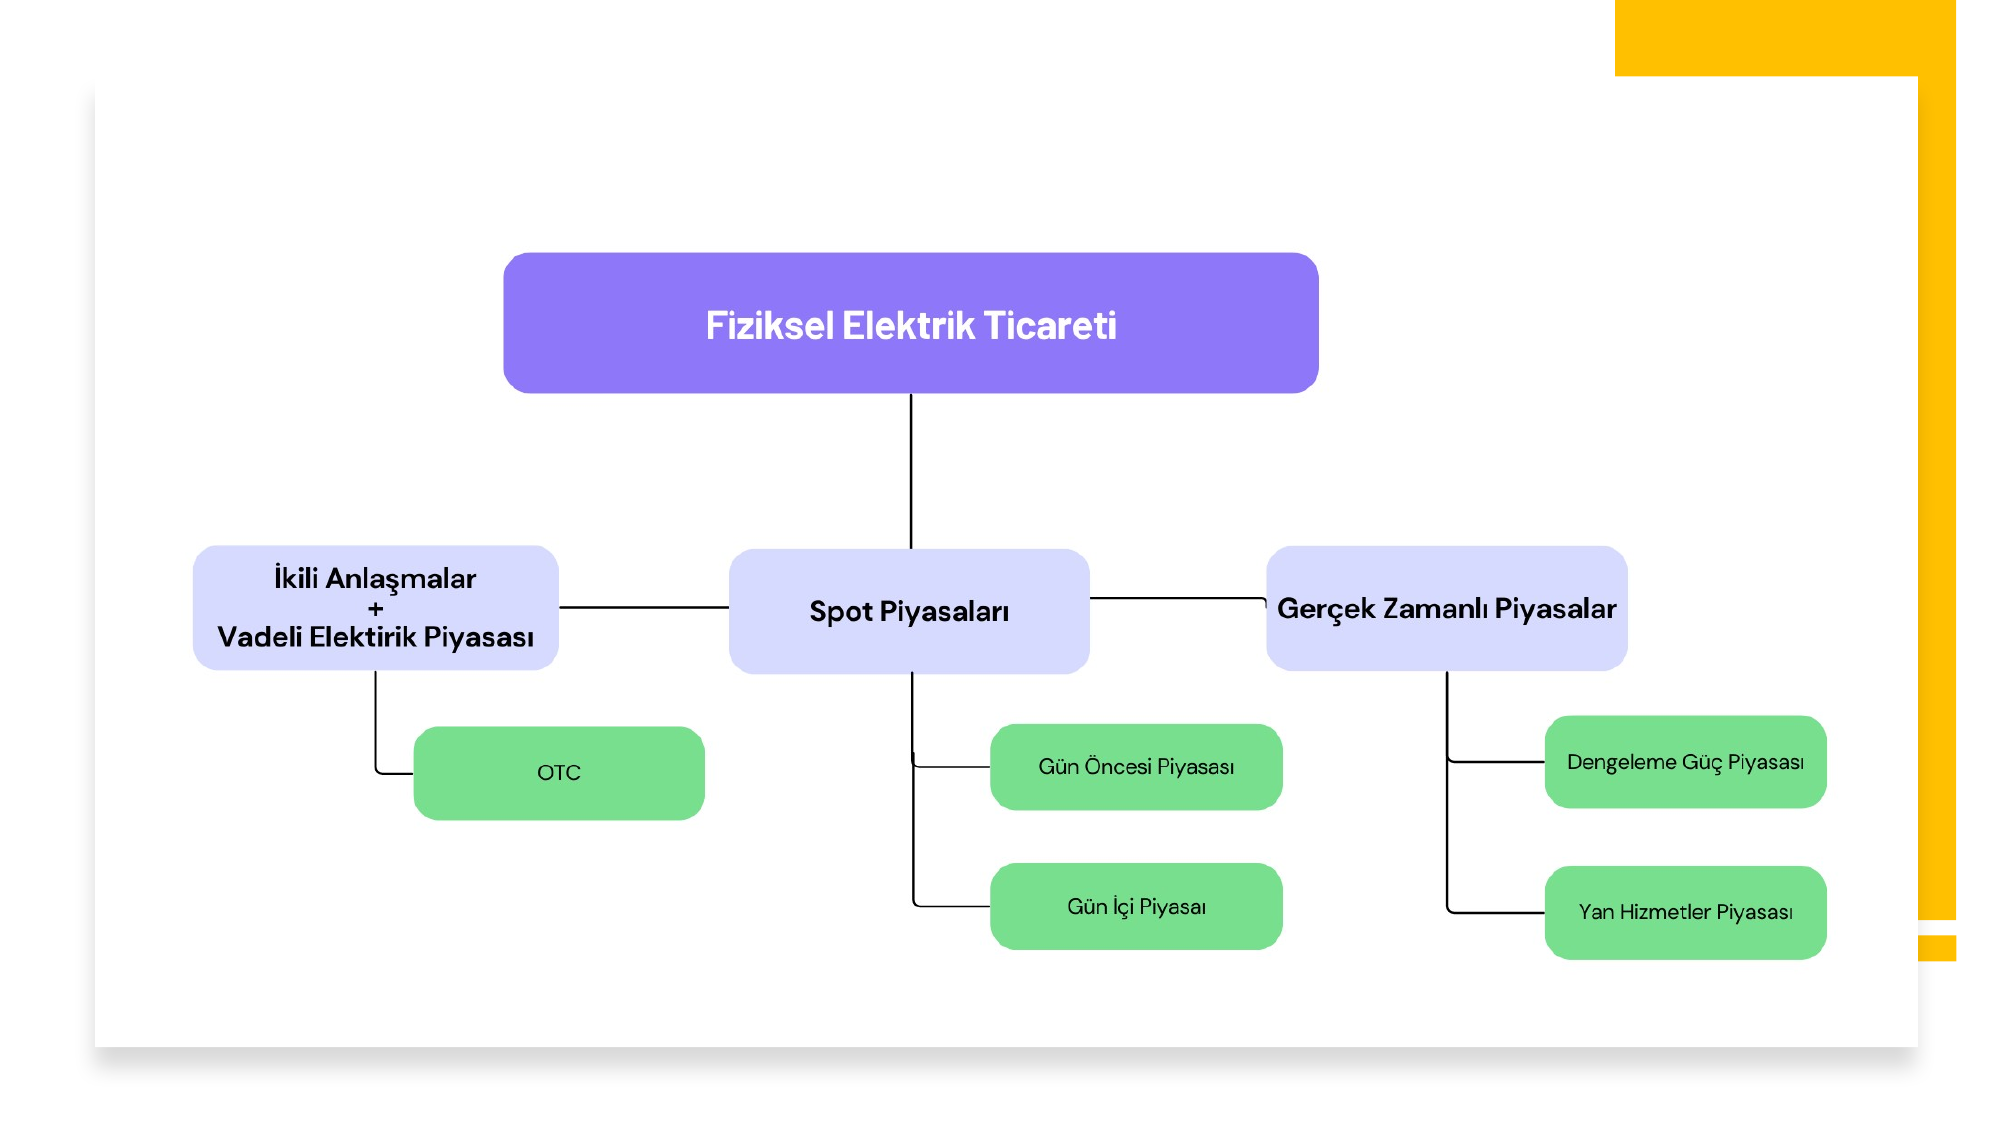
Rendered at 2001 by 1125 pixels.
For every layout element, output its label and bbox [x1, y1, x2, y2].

picture [137, 115, 1881, 1008]
text_box [0, 0, 2000, 1125]
text_box [1881, 310, 2000, 652]
text_box [94, 75, 1919, 1048]
